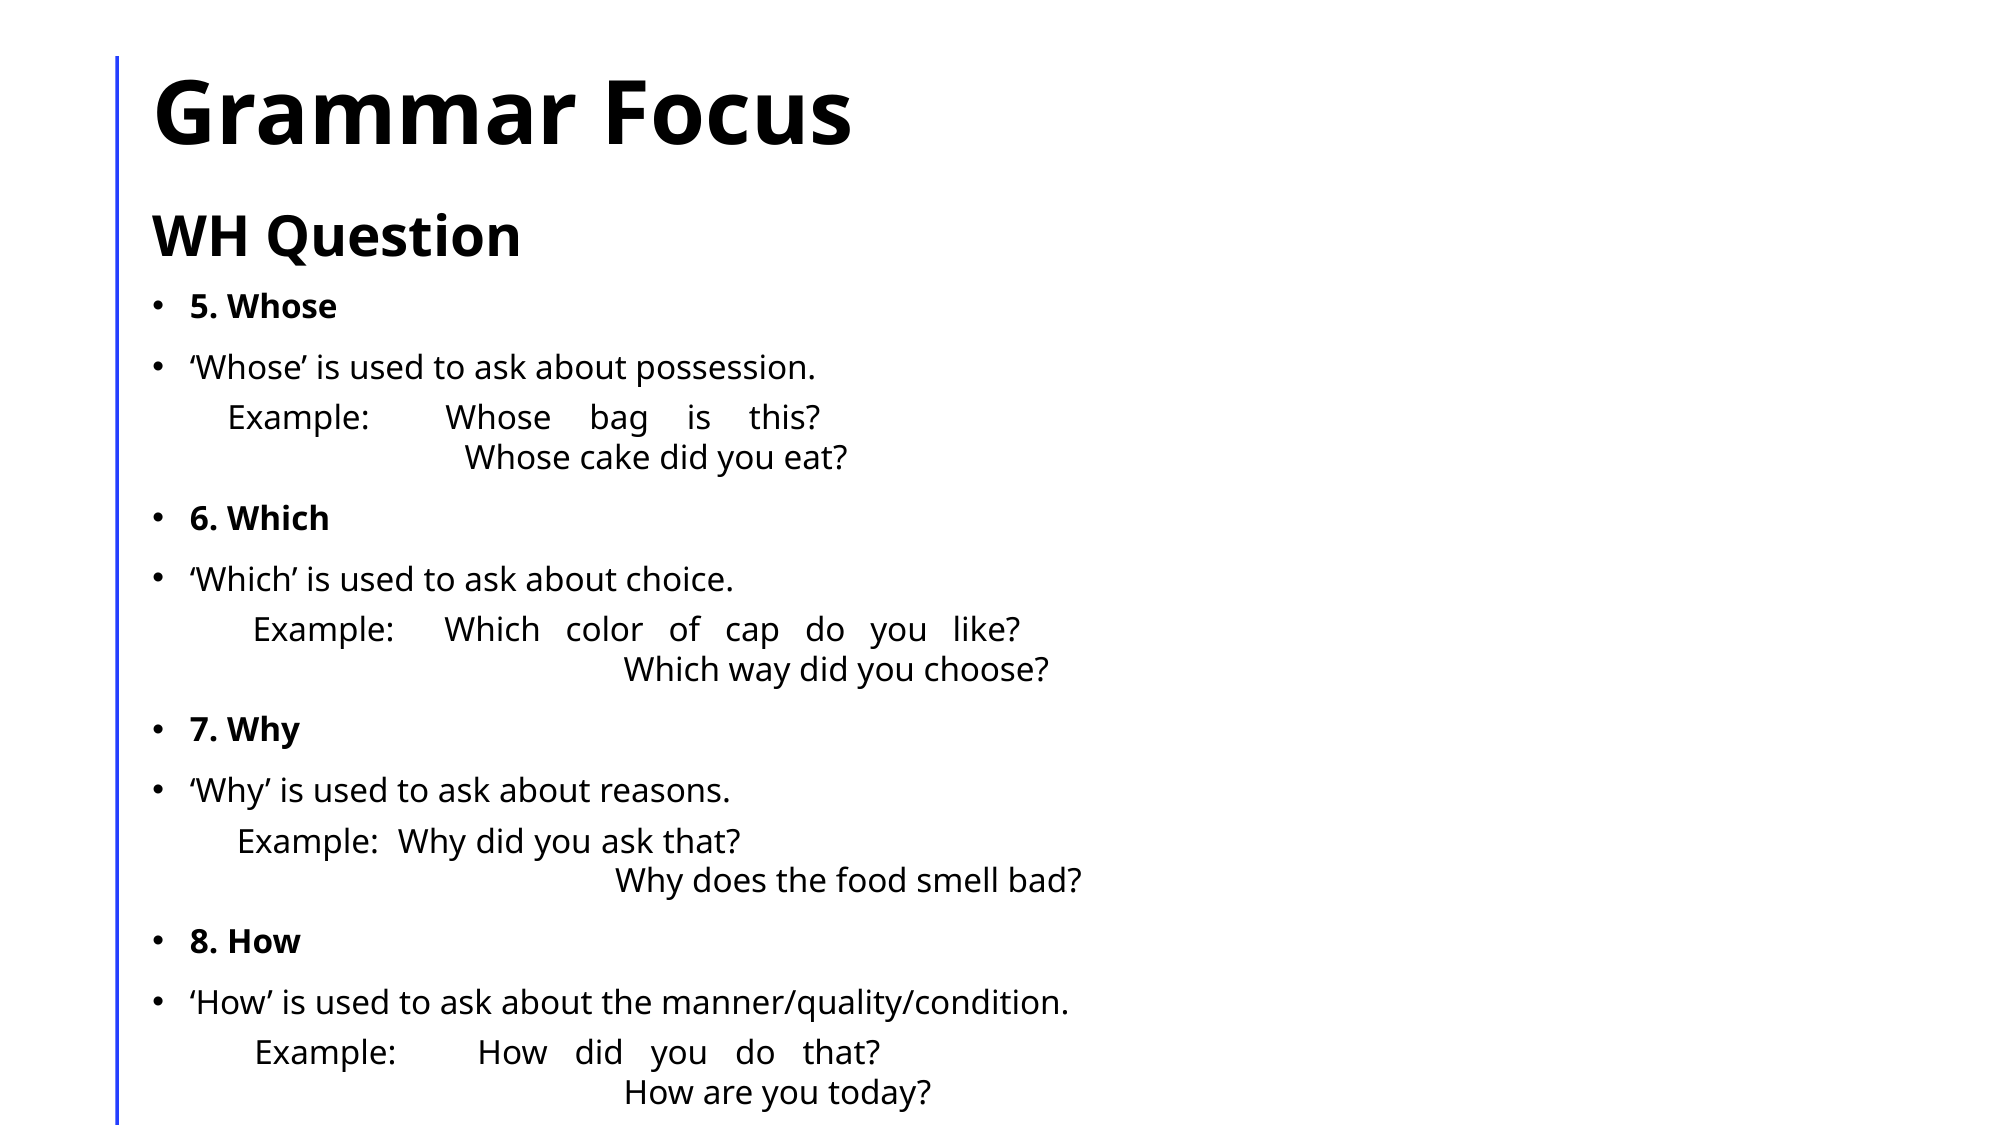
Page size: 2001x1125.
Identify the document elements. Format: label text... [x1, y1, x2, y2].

list 5. Whose ‘Whose’ is used to ask about possession. Example: Whose bag is this? Whose cake did you eat? 6. Which ‘Which’ is used to ask about choice. Example: Which color of cap do you like? Which way did you choose? 7. Why ‘Why’ is used to ask about reasons. Example: Why did you ask that? Why does the food smell bad? 8. How ‘How’ is used to ask about the manner/quality/condition. Example: How did you do that? How are you today? [137, 277, 1589, 1066]
title Grammar Focus WH Question [137, 59, 1863, 278]
